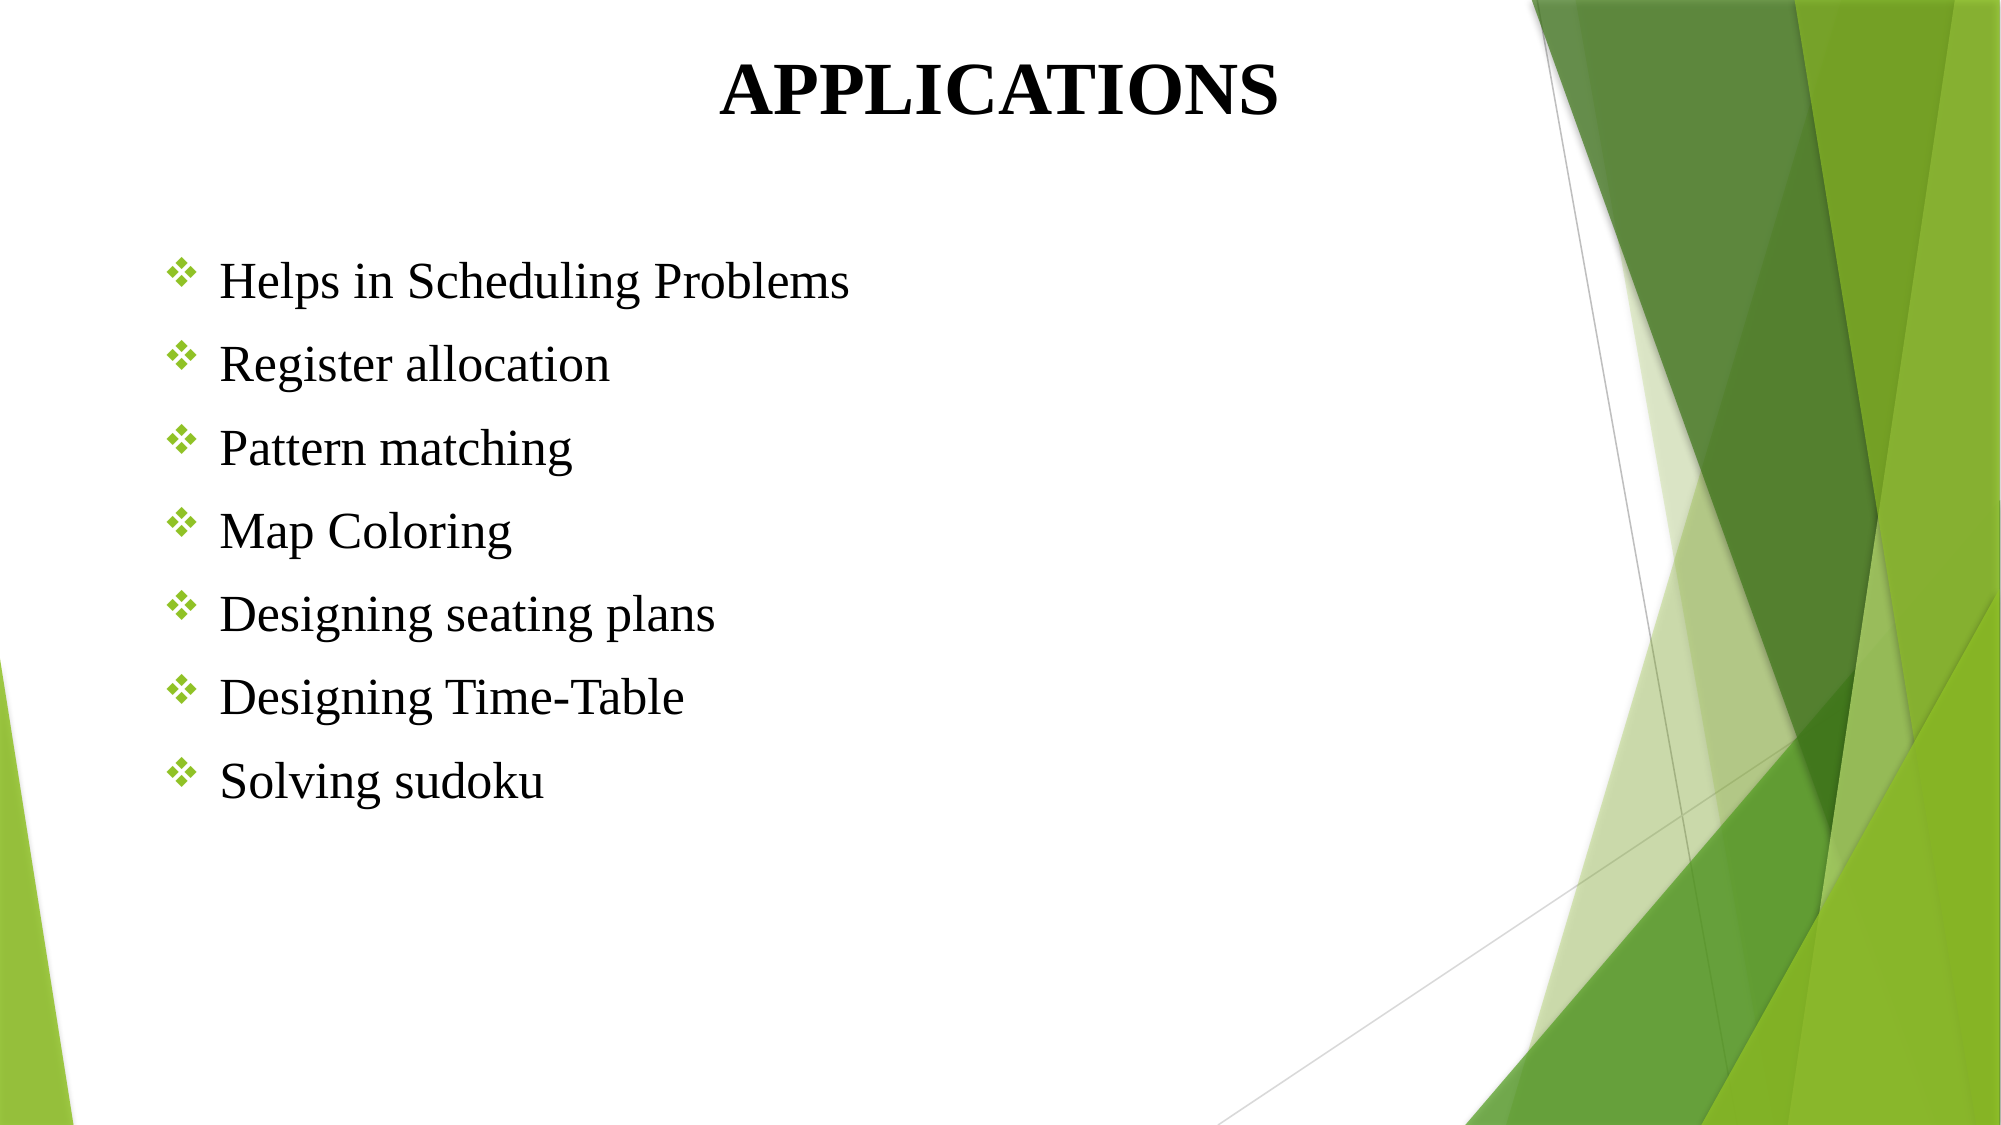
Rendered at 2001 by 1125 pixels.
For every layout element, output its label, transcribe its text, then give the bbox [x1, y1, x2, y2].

title APPLICATIONS [431, 31, 1569, 238]
list Helps in Scheduling Problems Register allocation Pattern matching Map Coloring Designing seating plans Designing Time-Table Solving sudoku [148, 238, 1700, 862]
